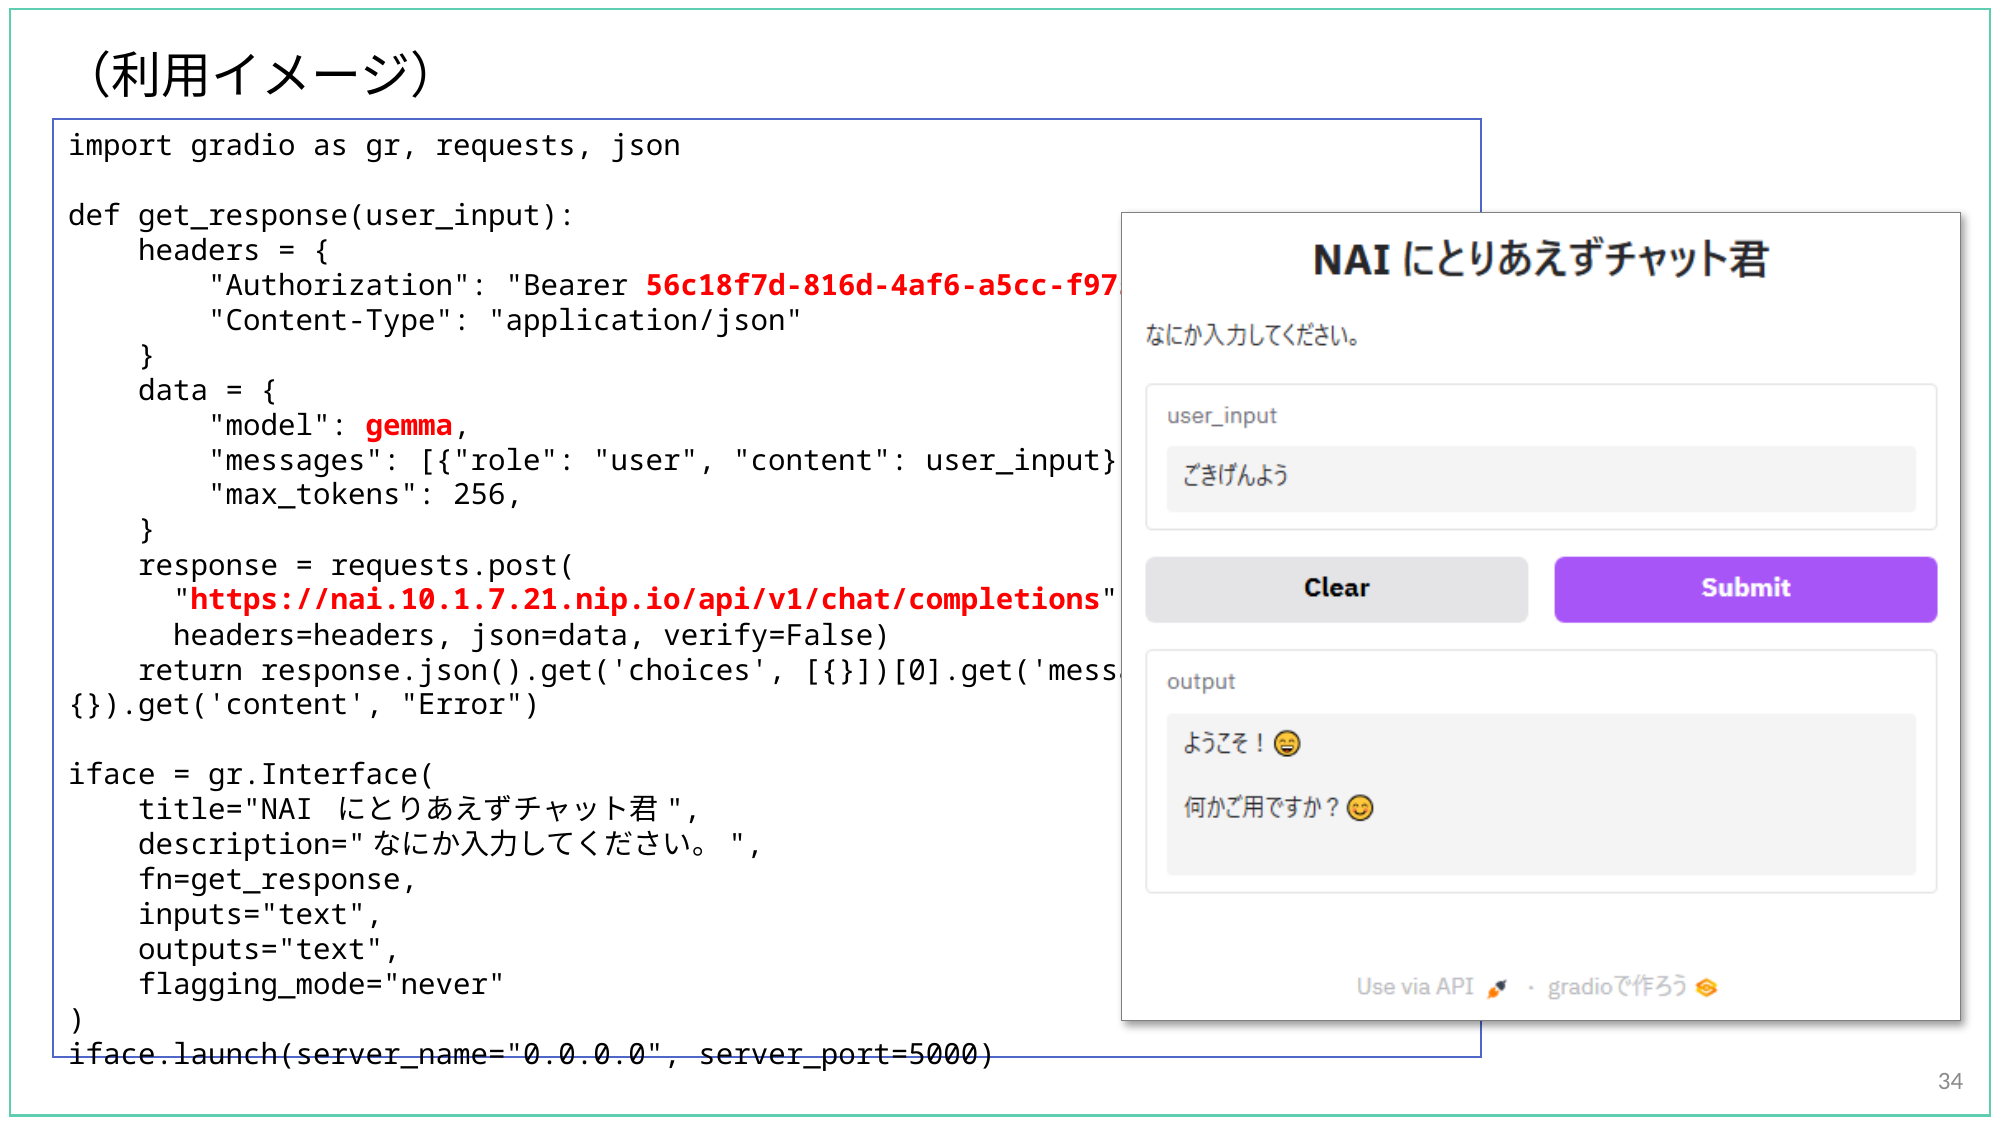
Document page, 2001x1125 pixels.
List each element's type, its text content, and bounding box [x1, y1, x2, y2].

slide_number 34 [1878, 1057, 1979, 1103]
title （利用イメージ） [46, 36, 1947, 119]
text_box import gradio as gr, requests, json def get_response(user_input): headers = { "Authorization": "Bearer 56c18f7d-816d-4af6-a5cc-f97557302c9f", "Content-Type": "application/json" } data = { "model": gemma, "messages": [{"role": "user", "content": user_input}], "max_tokens": 256, } response = requests.post( "https://nai.10.1.7.21.nip.io/api/v1/chat/completions", headers=headers, json=data, verify=False) return response.json().get('choices', [{}])[0].get('message', {}).get('content', "Error") iface = gr.Interface( title="NAI にとりあえずチャット君", description="なにか入力してください。", fn=get_response, inputs="text", outputs="text", flagging_mode="never" ) iface.launch(server_name="0.0.0.0", server_port=5000) [52, 118, 1482, 1058]
picture [1121, 212, 1961, 1021]
